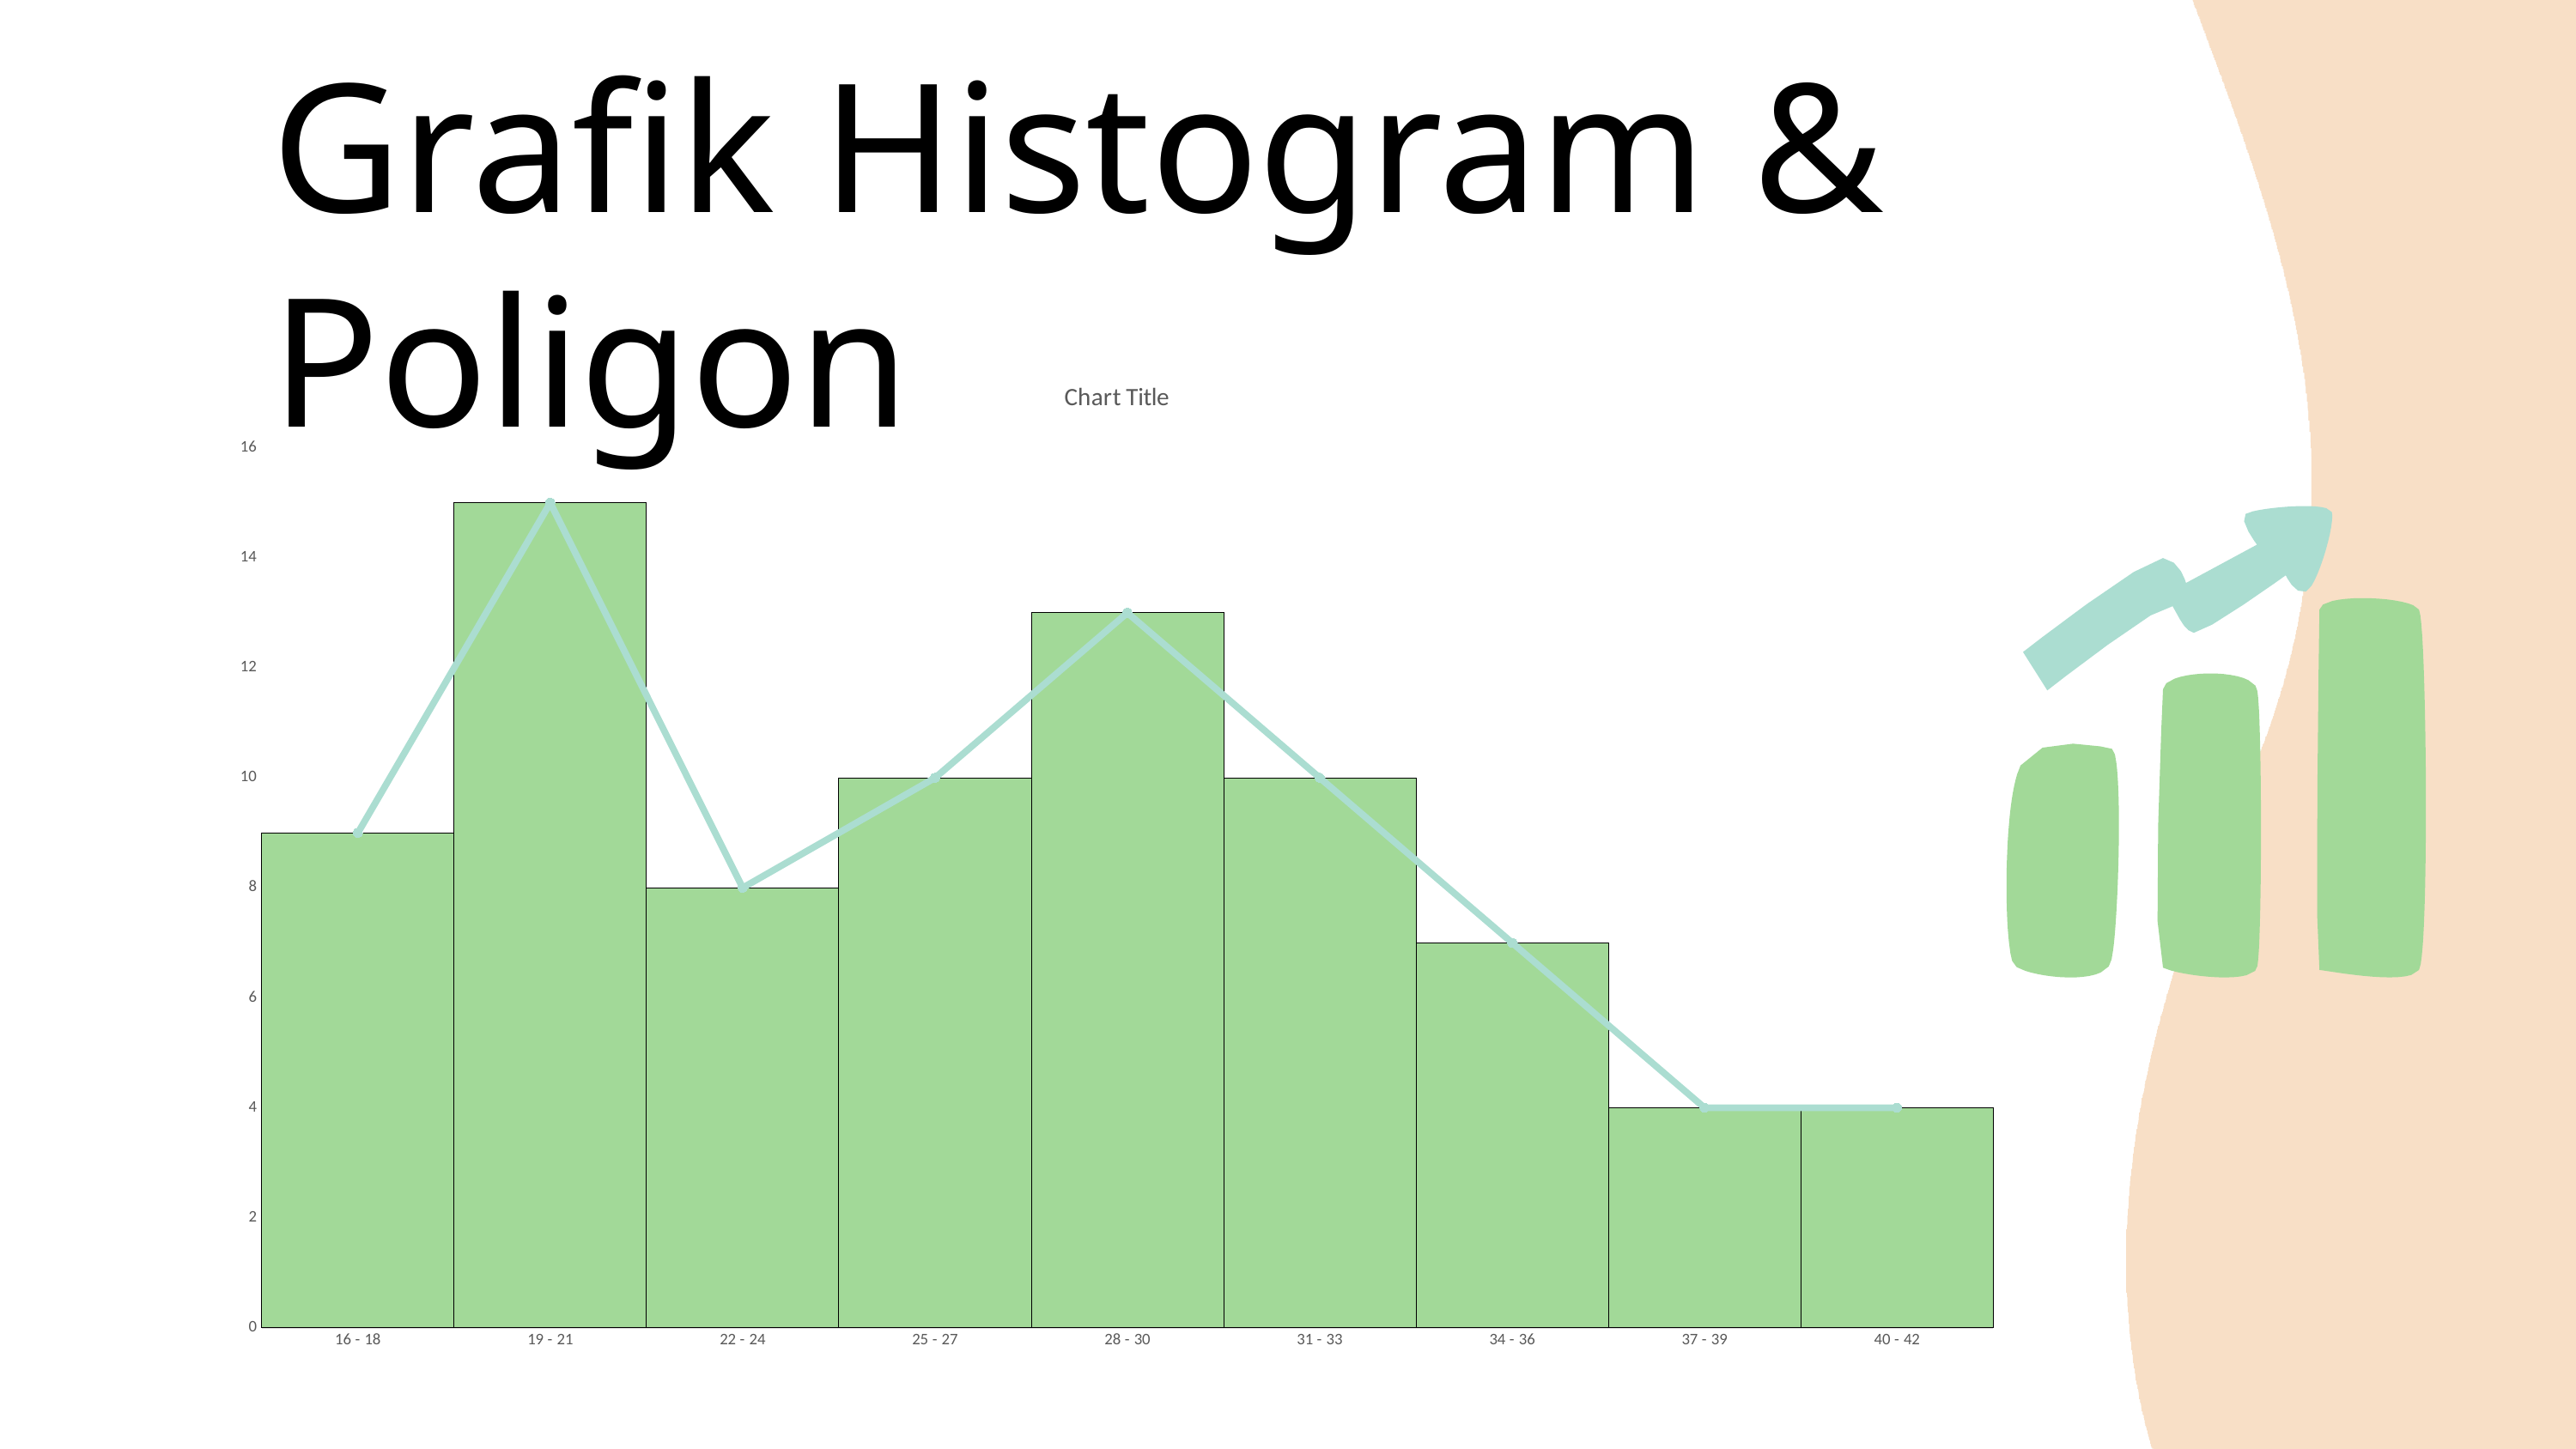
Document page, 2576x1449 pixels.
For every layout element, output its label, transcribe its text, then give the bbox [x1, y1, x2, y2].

title Grafik Histogram & Poligon [271, 33, 2120, 251]
chart [204, 351, 2031, 1370]
picture [2125, 0, 2576, 1449]
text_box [2034, 506, 2427, 979]
